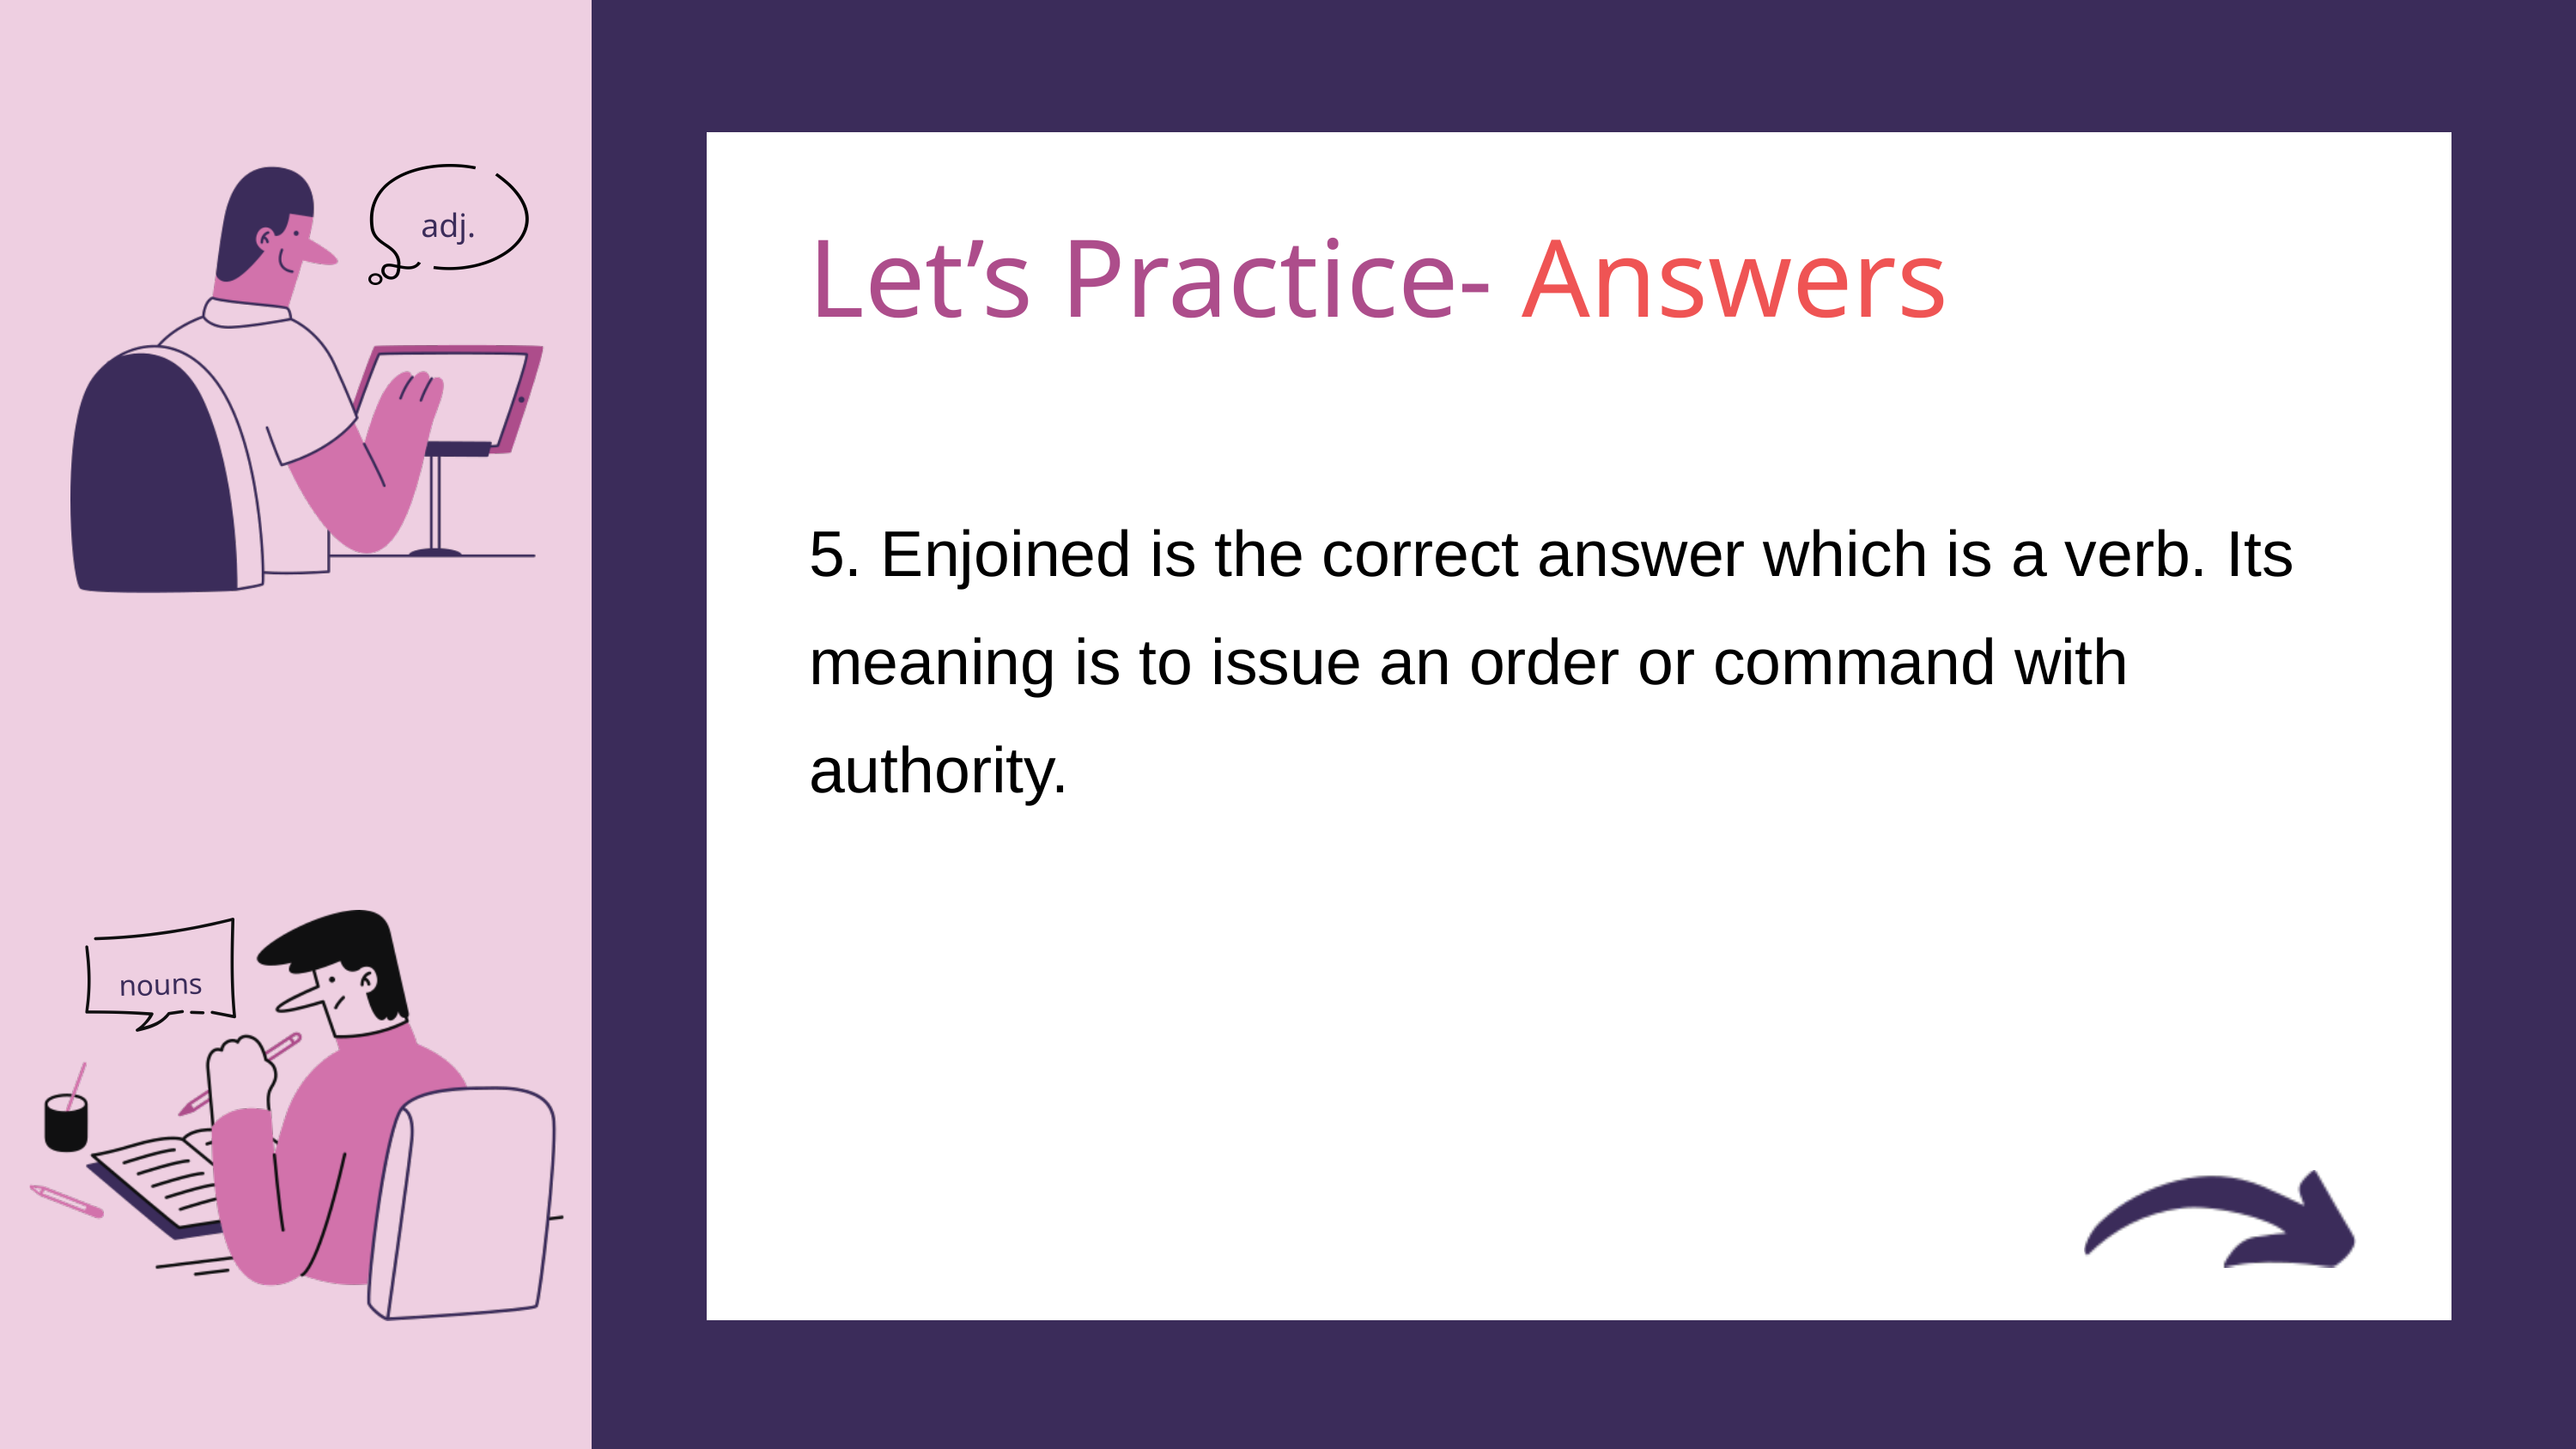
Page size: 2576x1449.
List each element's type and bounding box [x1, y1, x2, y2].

text_box [0, 0, 592, 1449]
text_box [706, 70, 2452, 1321]
